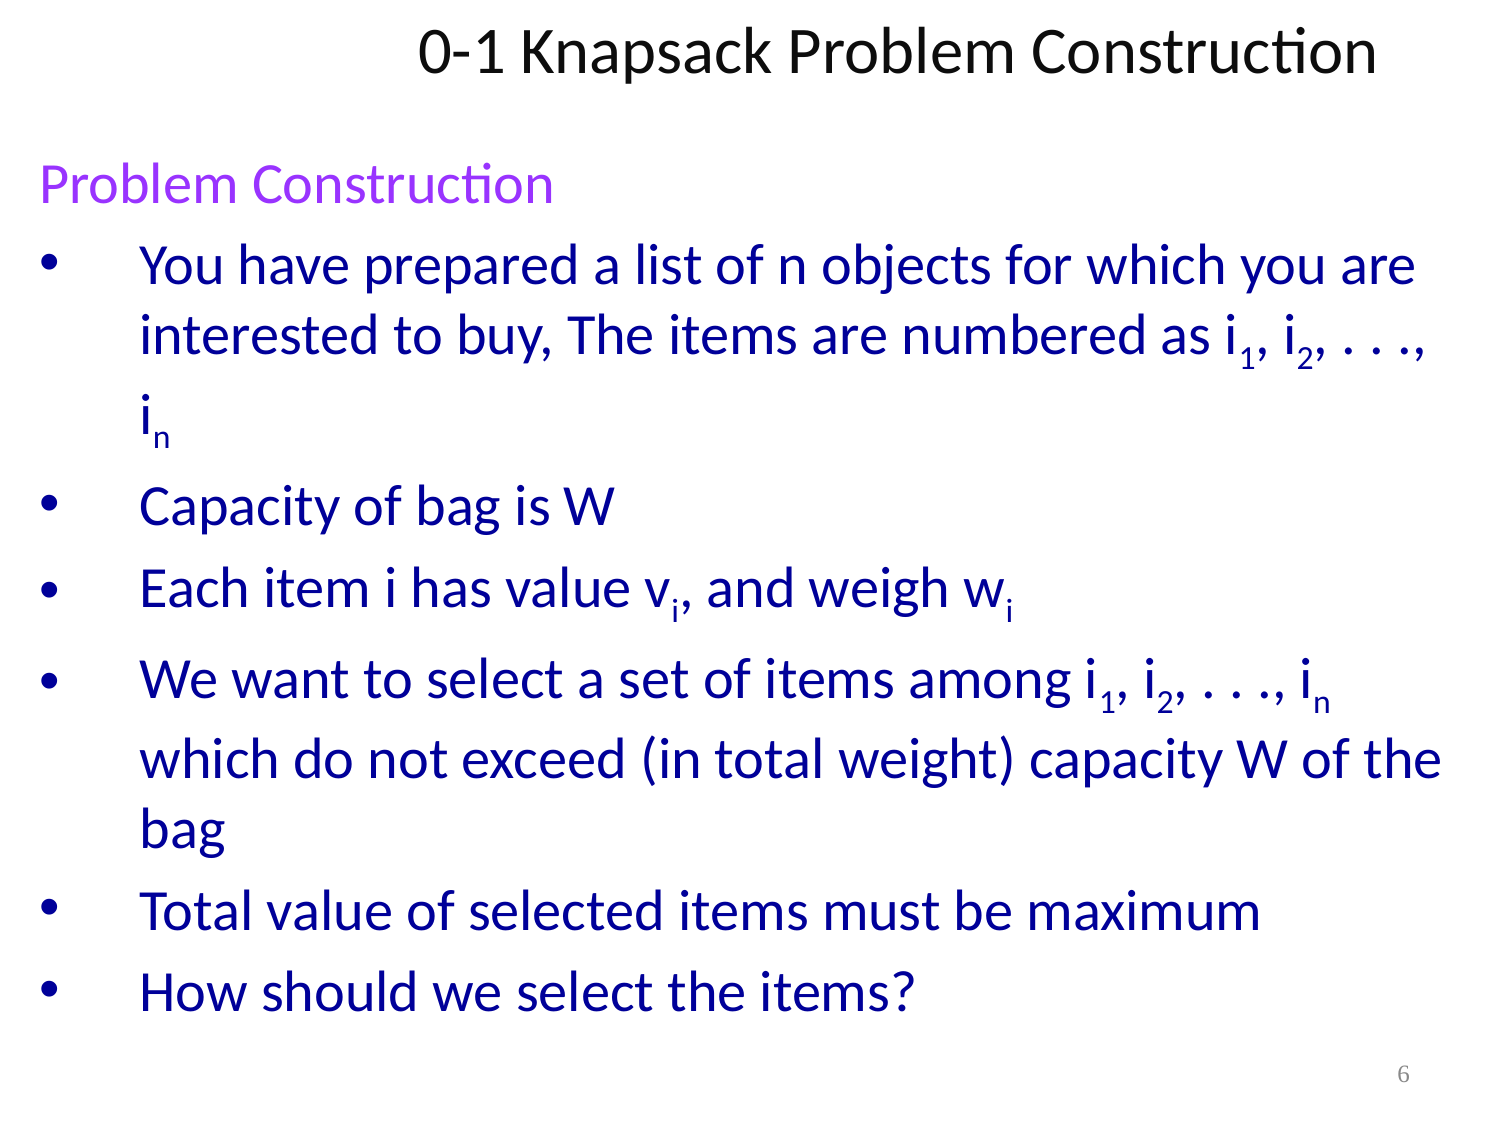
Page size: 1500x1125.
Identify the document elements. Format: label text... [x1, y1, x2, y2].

slide_number 6 [1074, 1050, 1425, 1103]
text_box Notations: 0-1 Knapsack Problem Construction [12, 0, 1488, 101]
text_box Problem Construction You have prepared a list of n objects for which you are interested to buy, The items are numbered as i1, i2, . . ., in Capacity of bag is W Each item i has value vi, and weigh wi We want to select a set of items among i1, i2, . . ., in which do not exceed (in total weight) capacity W of the bag Total value of selected items must be maximum How should we select the items? [24, 137, 1463, 1050]
